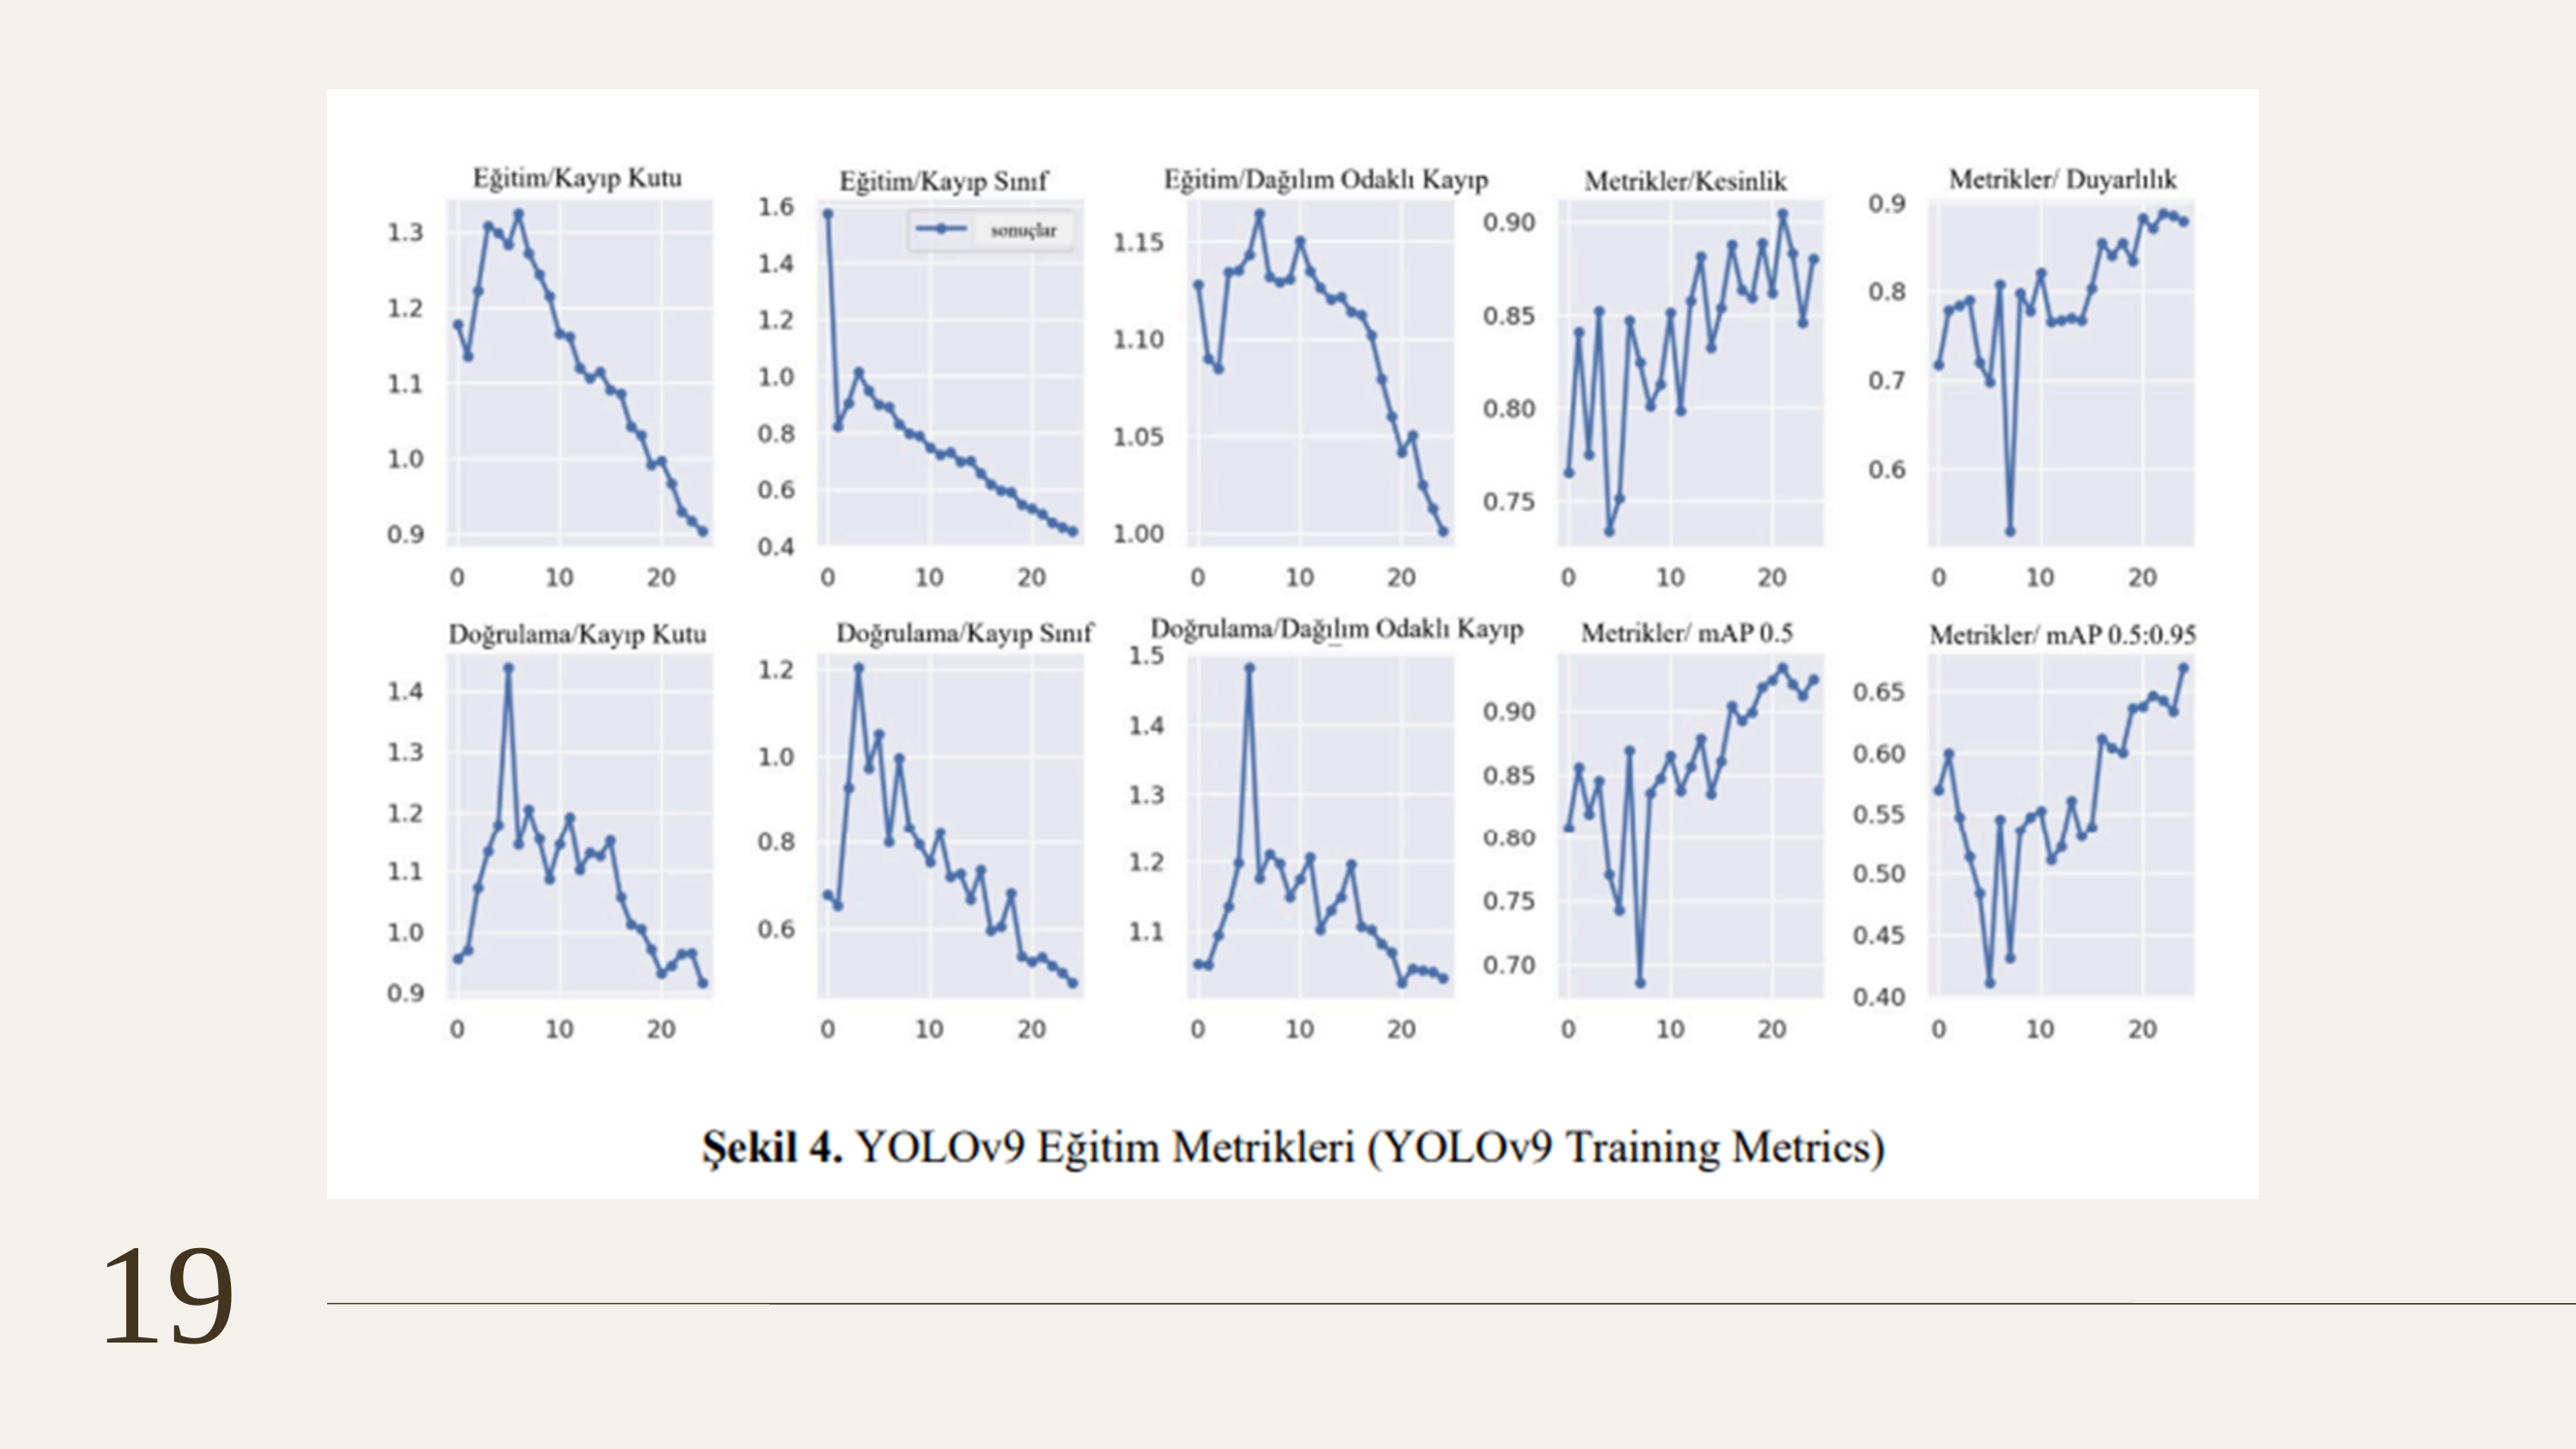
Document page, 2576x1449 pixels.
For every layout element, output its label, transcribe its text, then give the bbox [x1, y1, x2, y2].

text_box [327, 89, 2259, 1199]
text_box 19 [68, 1171, 265, 1372]
